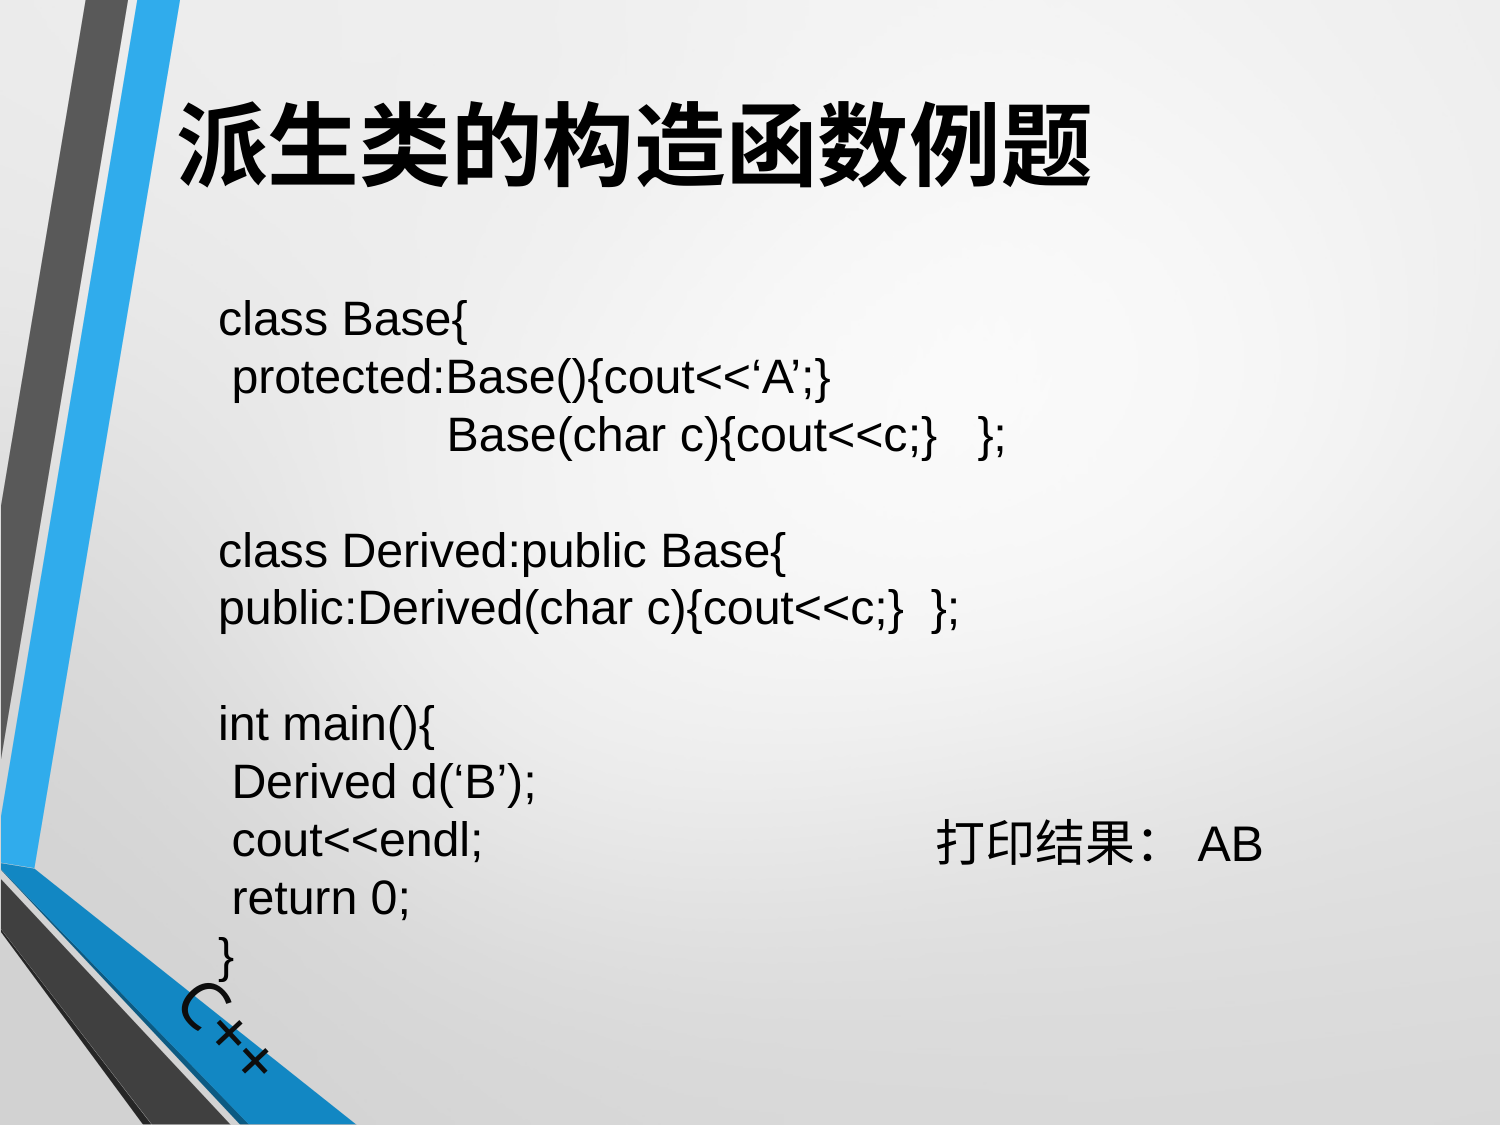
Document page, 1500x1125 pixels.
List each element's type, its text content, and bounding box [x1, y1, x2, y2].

title 派生类的构造函数例题 [161, 43, 1425, 242]
picture [0, 0, 358, 1125]
list class Base{ protected:Base(){cout<<‘A’;} Base(char c){cout<<c;} }; class Derived:public Base{ public:Derived(char c){cout<<c;} }; int main(){ Derived d(‘B’); cout<<endl; return 0; } [161, 275, 1425, 1053]
text_box 打印结果：AB [920, 804, 1279, 880]
